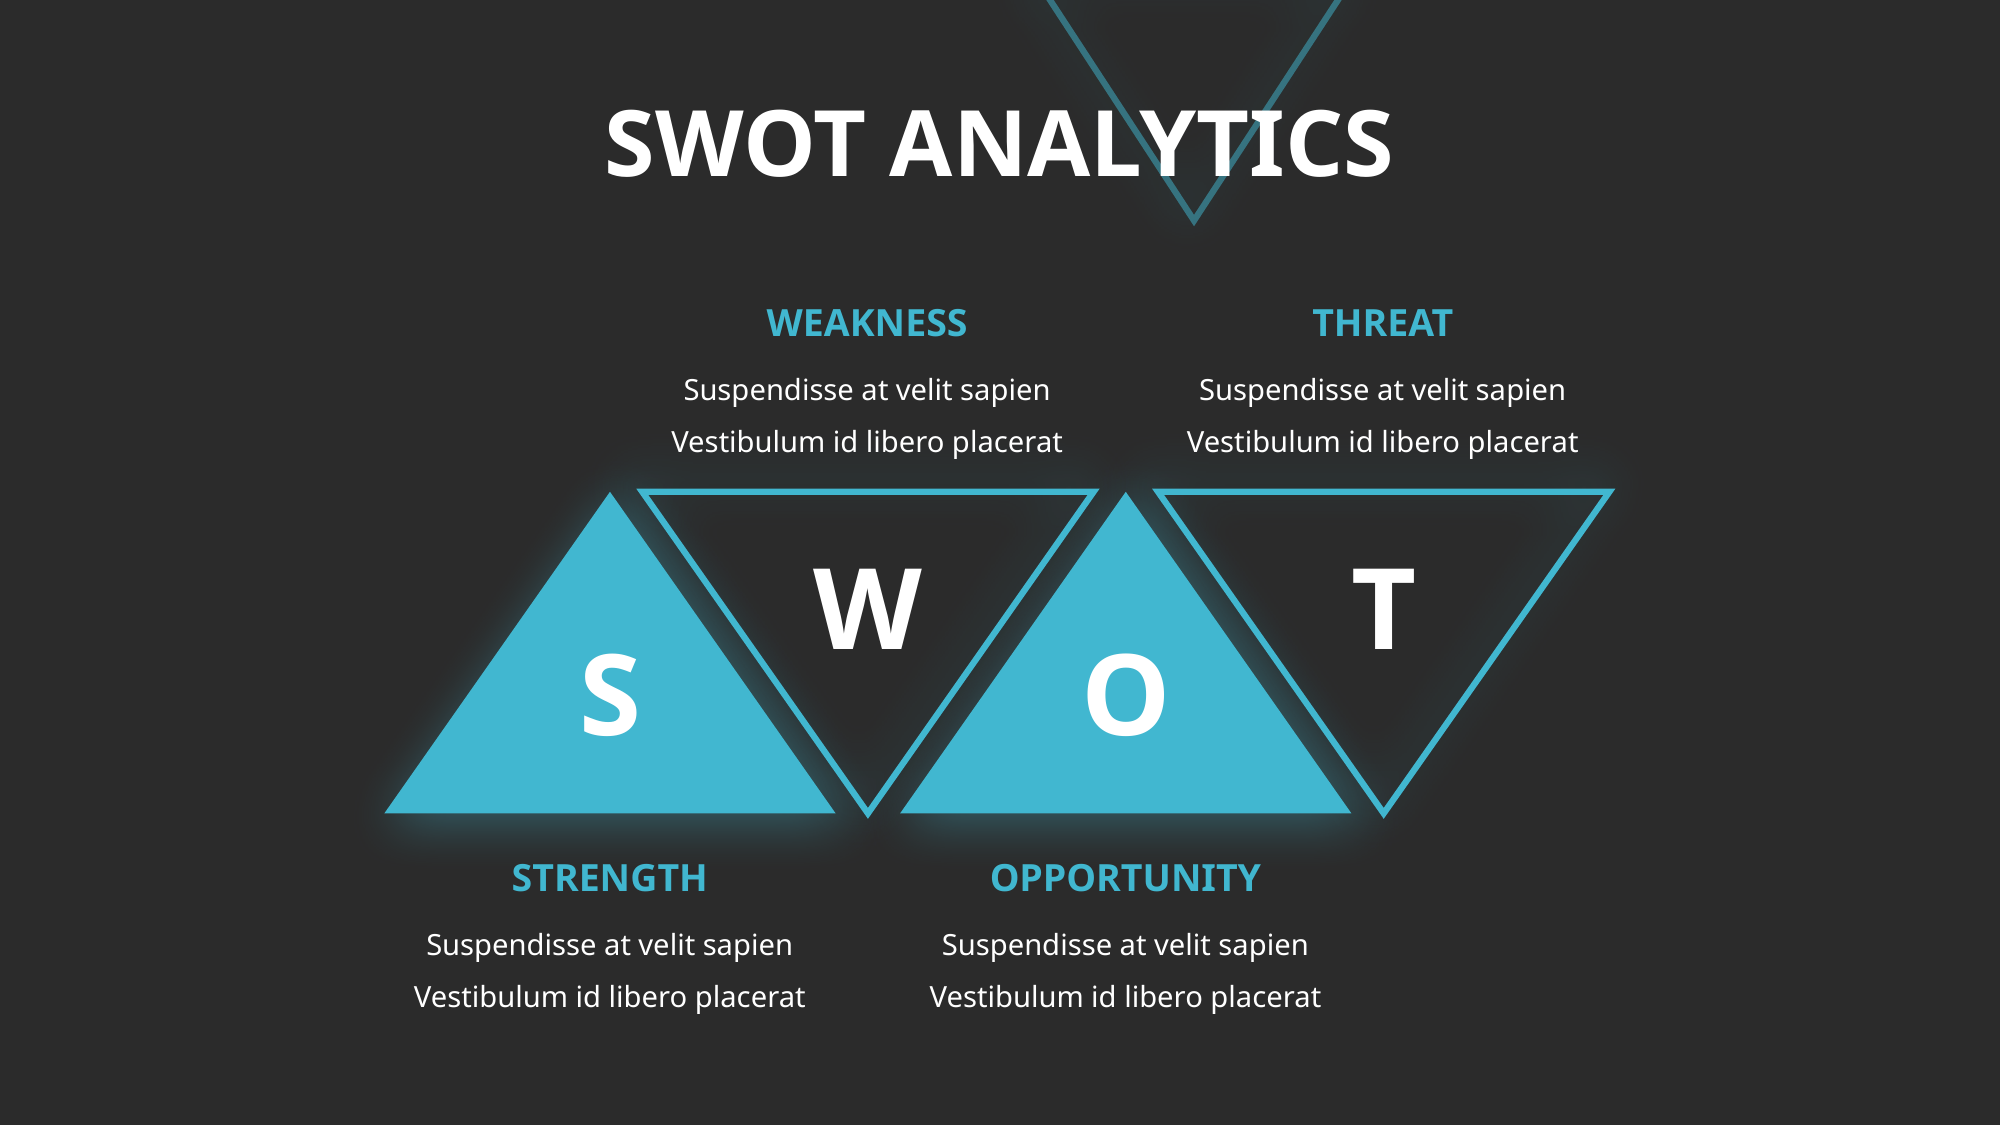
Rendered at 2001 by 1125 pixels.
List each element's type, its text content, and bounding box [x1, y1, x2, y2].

text_box W [792, 529, 944, 680]
text_box Suspendisse at velit sapien Vestibulum id libero placerat [643, 346, 1091, 466]
text_box +15% [626, 514, 831, 804]
text_box [640, 490, 1096, 816]
text_box T [1307, 529, 1460, 680]
text_box Suspendisse velit sapien Vestibulum libero placerat dapibus lectus ut faucibus [1139, 508, 1349, 807]
text_box Suspendisse at velit sapien Vestibulum id libero placerat [902, 901, 1349, 1022]
text_box DESCRIPTION [619, 502, 837, 813]
text_box [1048, 0, 1340, 73]
text_box [382, 490, 834, 815]
text_box OPPORTUNITY [941, 847, 1310, 907]
text_box WEAKNESS [683, 291, 1051, 352]
text_box STRENGTH [426, 847, 794, 907]
text_box Suspendisse at velit sapien Vestibulum id libero placerat [386, 901, 834, 1022]
text_box [898, 490, 1350, 815]
title SWOT ANALYTICS [489, 73, 1511, 221]
text_box S [534, 615, 686, 766]
text_box Suspendisse at velit sapien Vestibulum id libero placerat [1159, 346, 1607, 466]
text_box O [1049, 615, 1202, 766]
text_box [1156, 490, 1612, 816]
text_box THREAT [1199, 291, 1567, 352]
